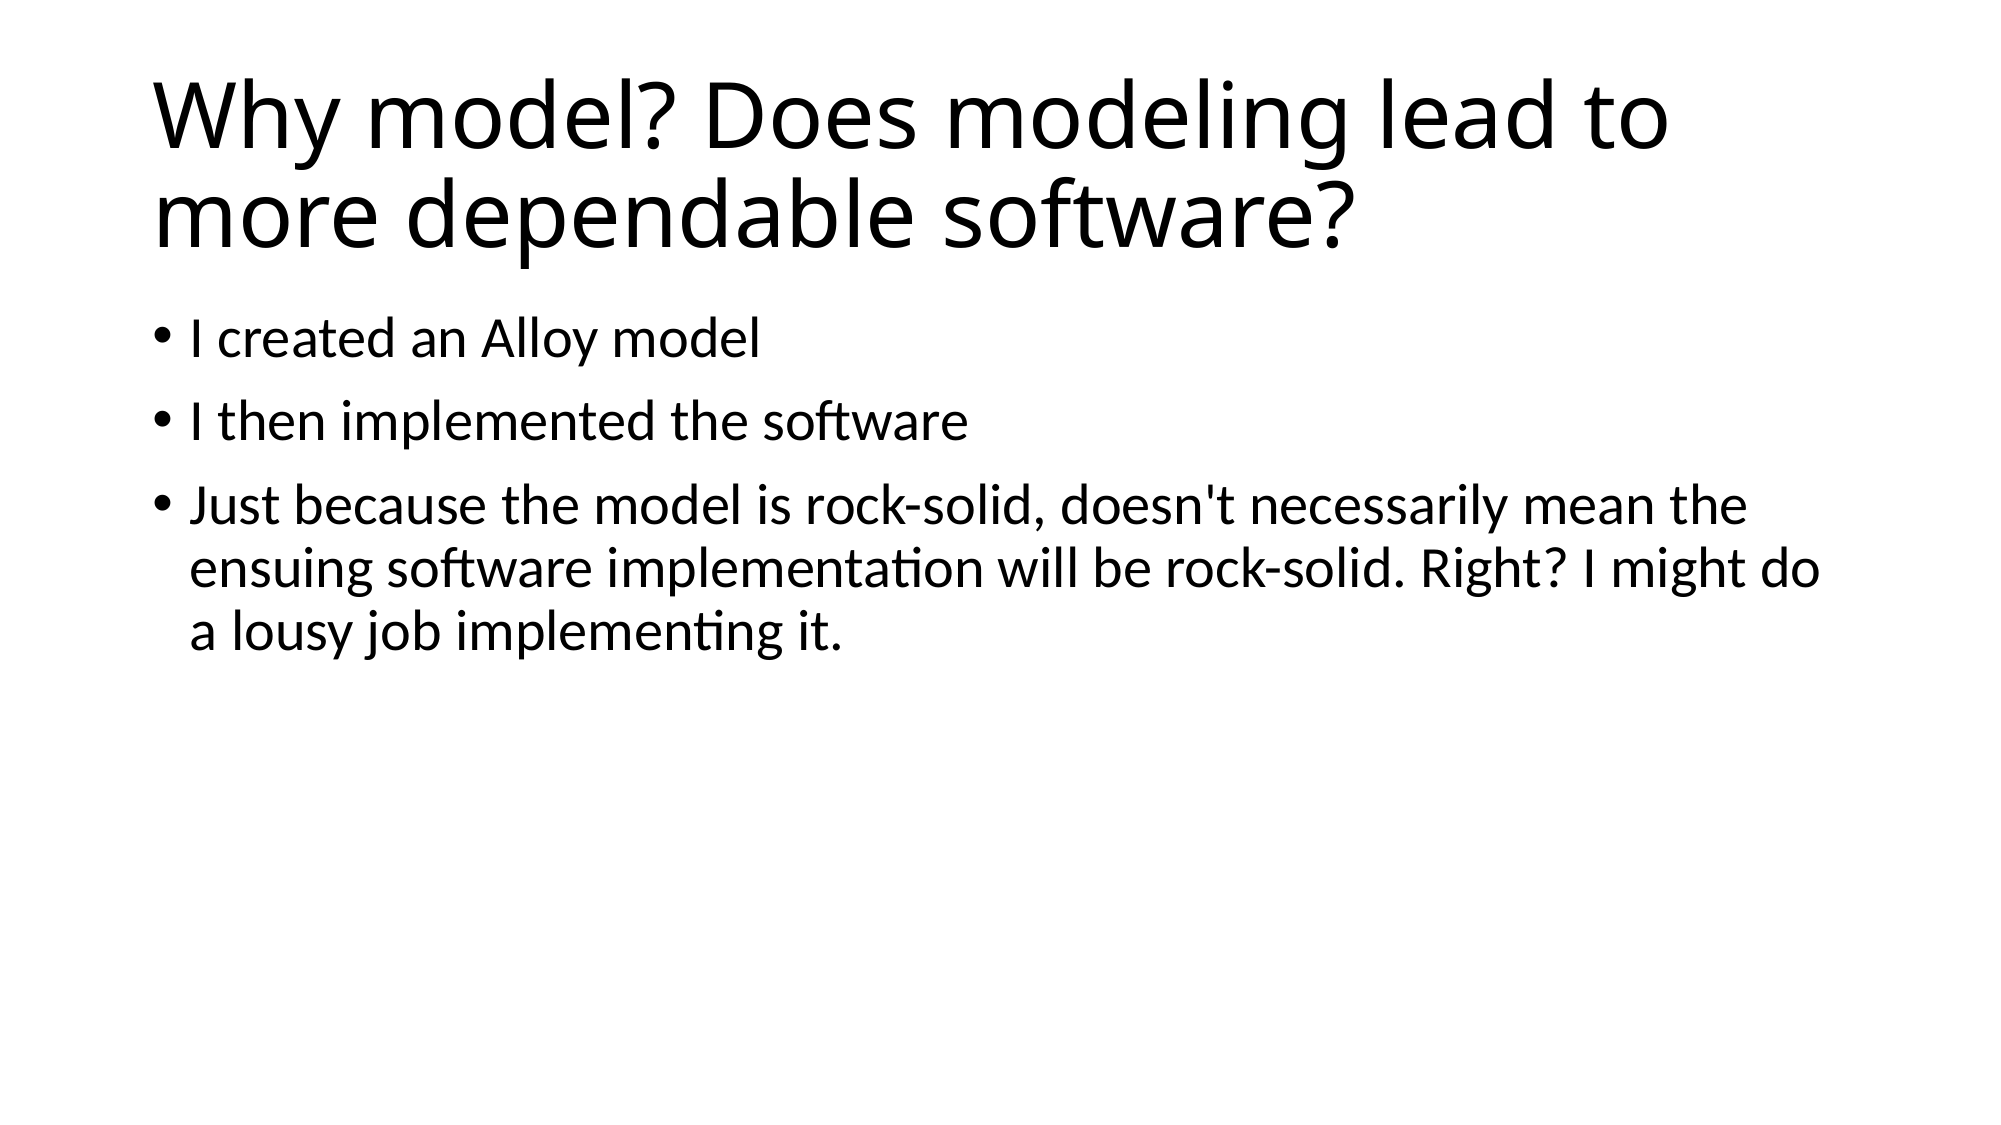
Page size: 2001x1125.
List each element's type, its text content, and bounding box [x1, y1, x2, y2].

title Why model? Does modeling lead to more dependable software? [137, 59, 1863, 278]
list I created an Alloy model I then implemented the software Just because the model is rock-solid, doesn't necessarily mean the ensuing software implementation will be rock-solid. Right? I might do a lousy job implementing it. [137, 299, 1863, 722]
